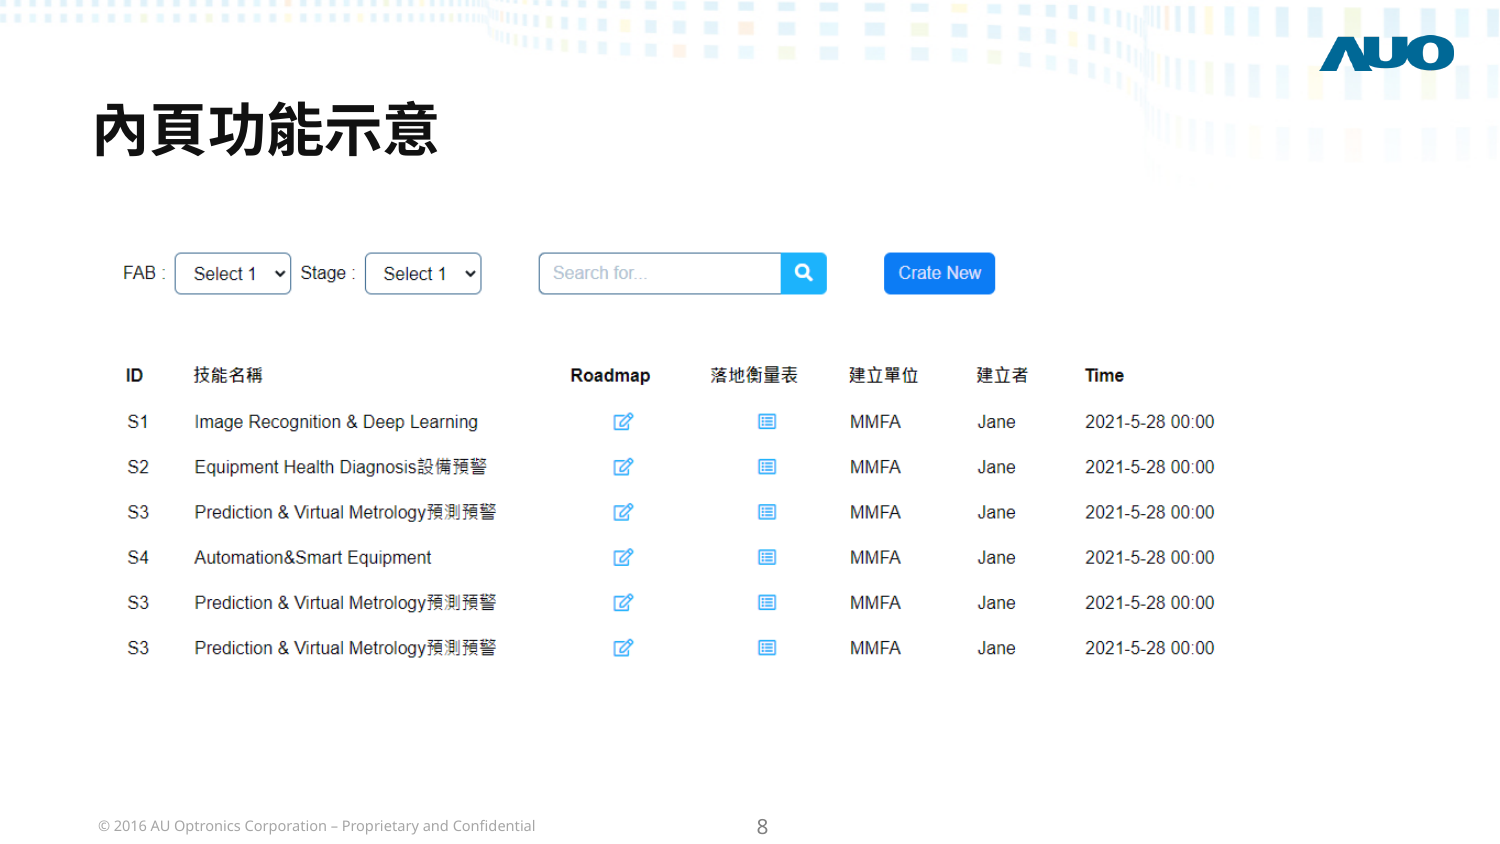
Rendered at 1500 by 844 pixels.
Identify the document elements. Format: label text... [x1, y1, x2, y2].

picture [0, 0, 1500, 844]
title 內頁功能示意 [76, 84, 1341, 226]
